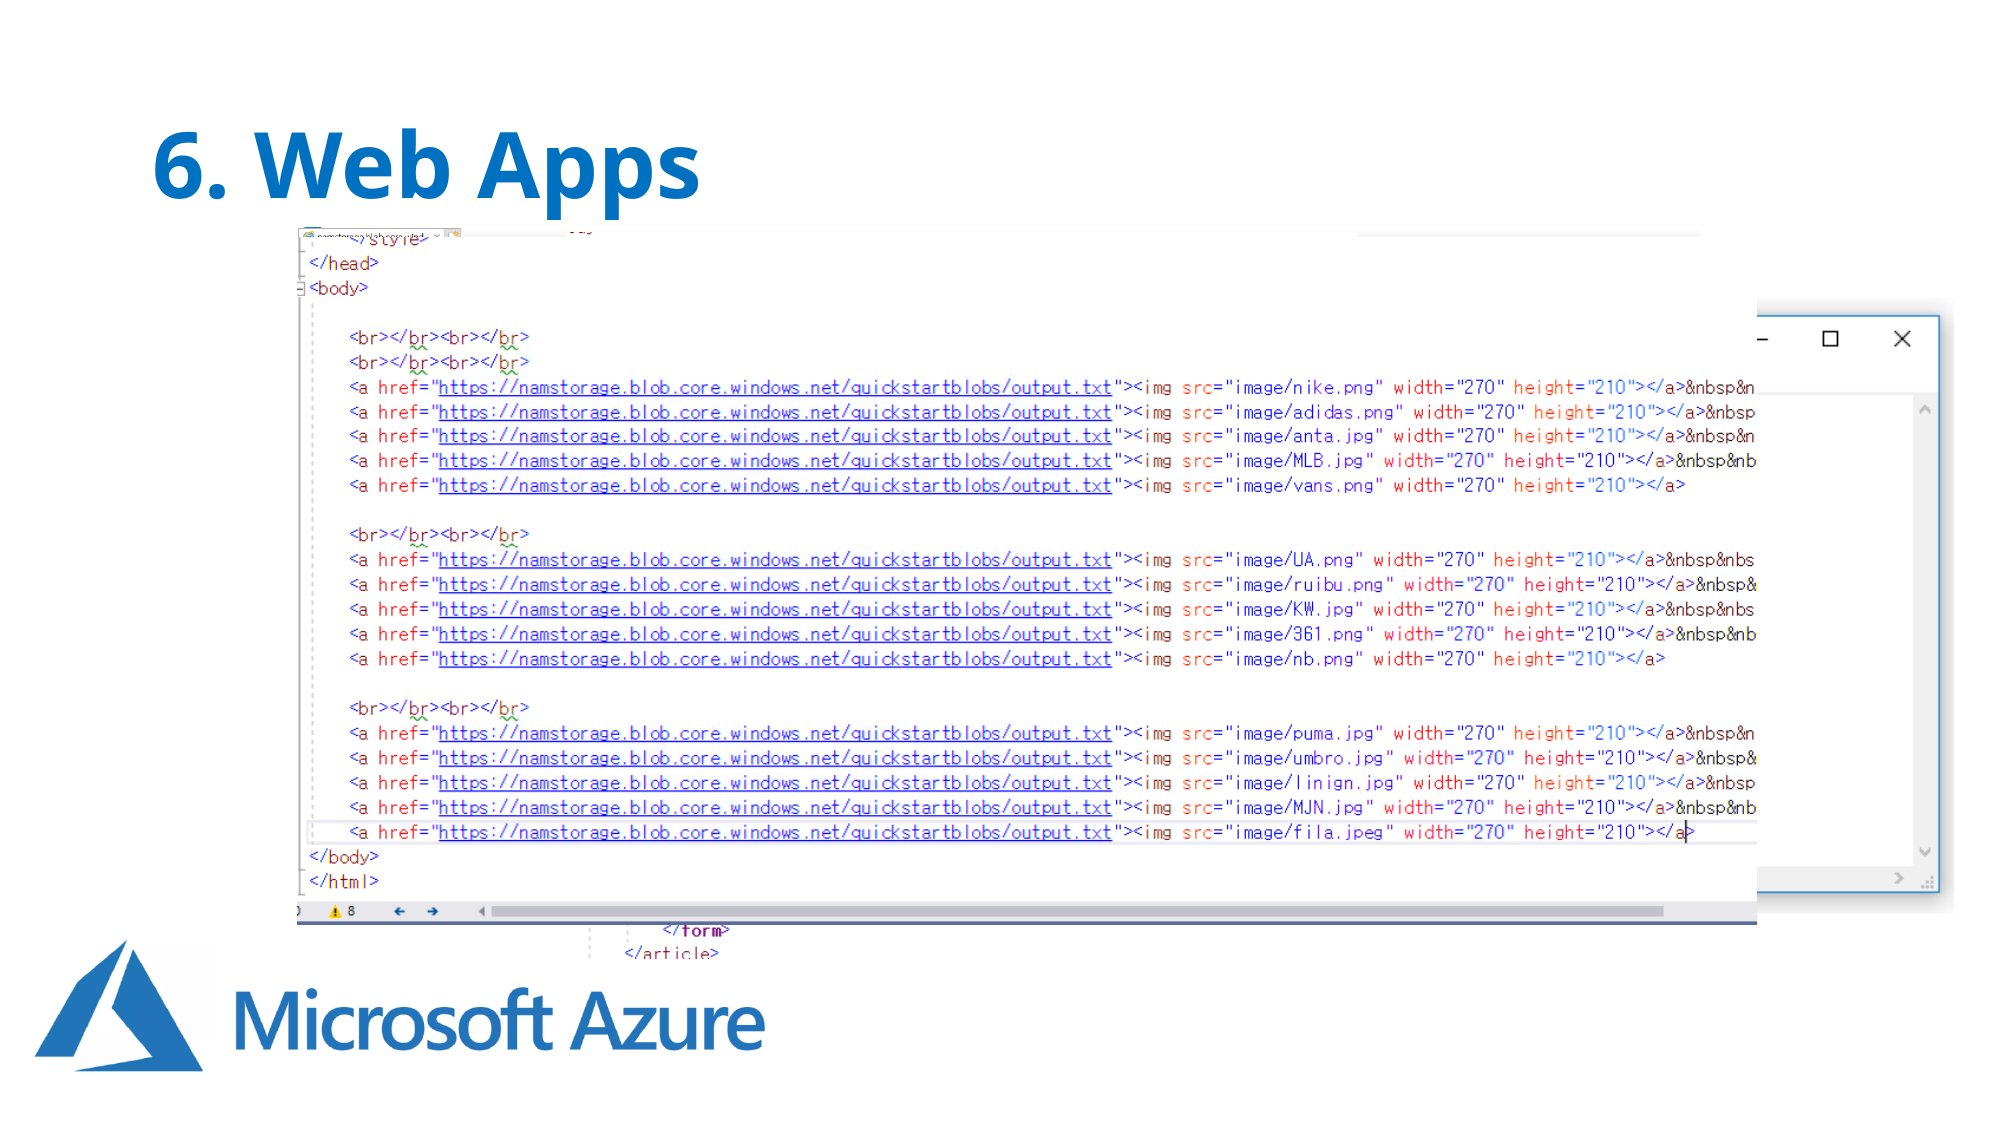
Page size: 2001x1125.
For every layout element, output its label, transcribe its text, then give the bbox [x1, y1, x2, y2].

picture [32, 227, 1973, 1093]
title 6. Web Apps [137, 59, 1863, 278]
